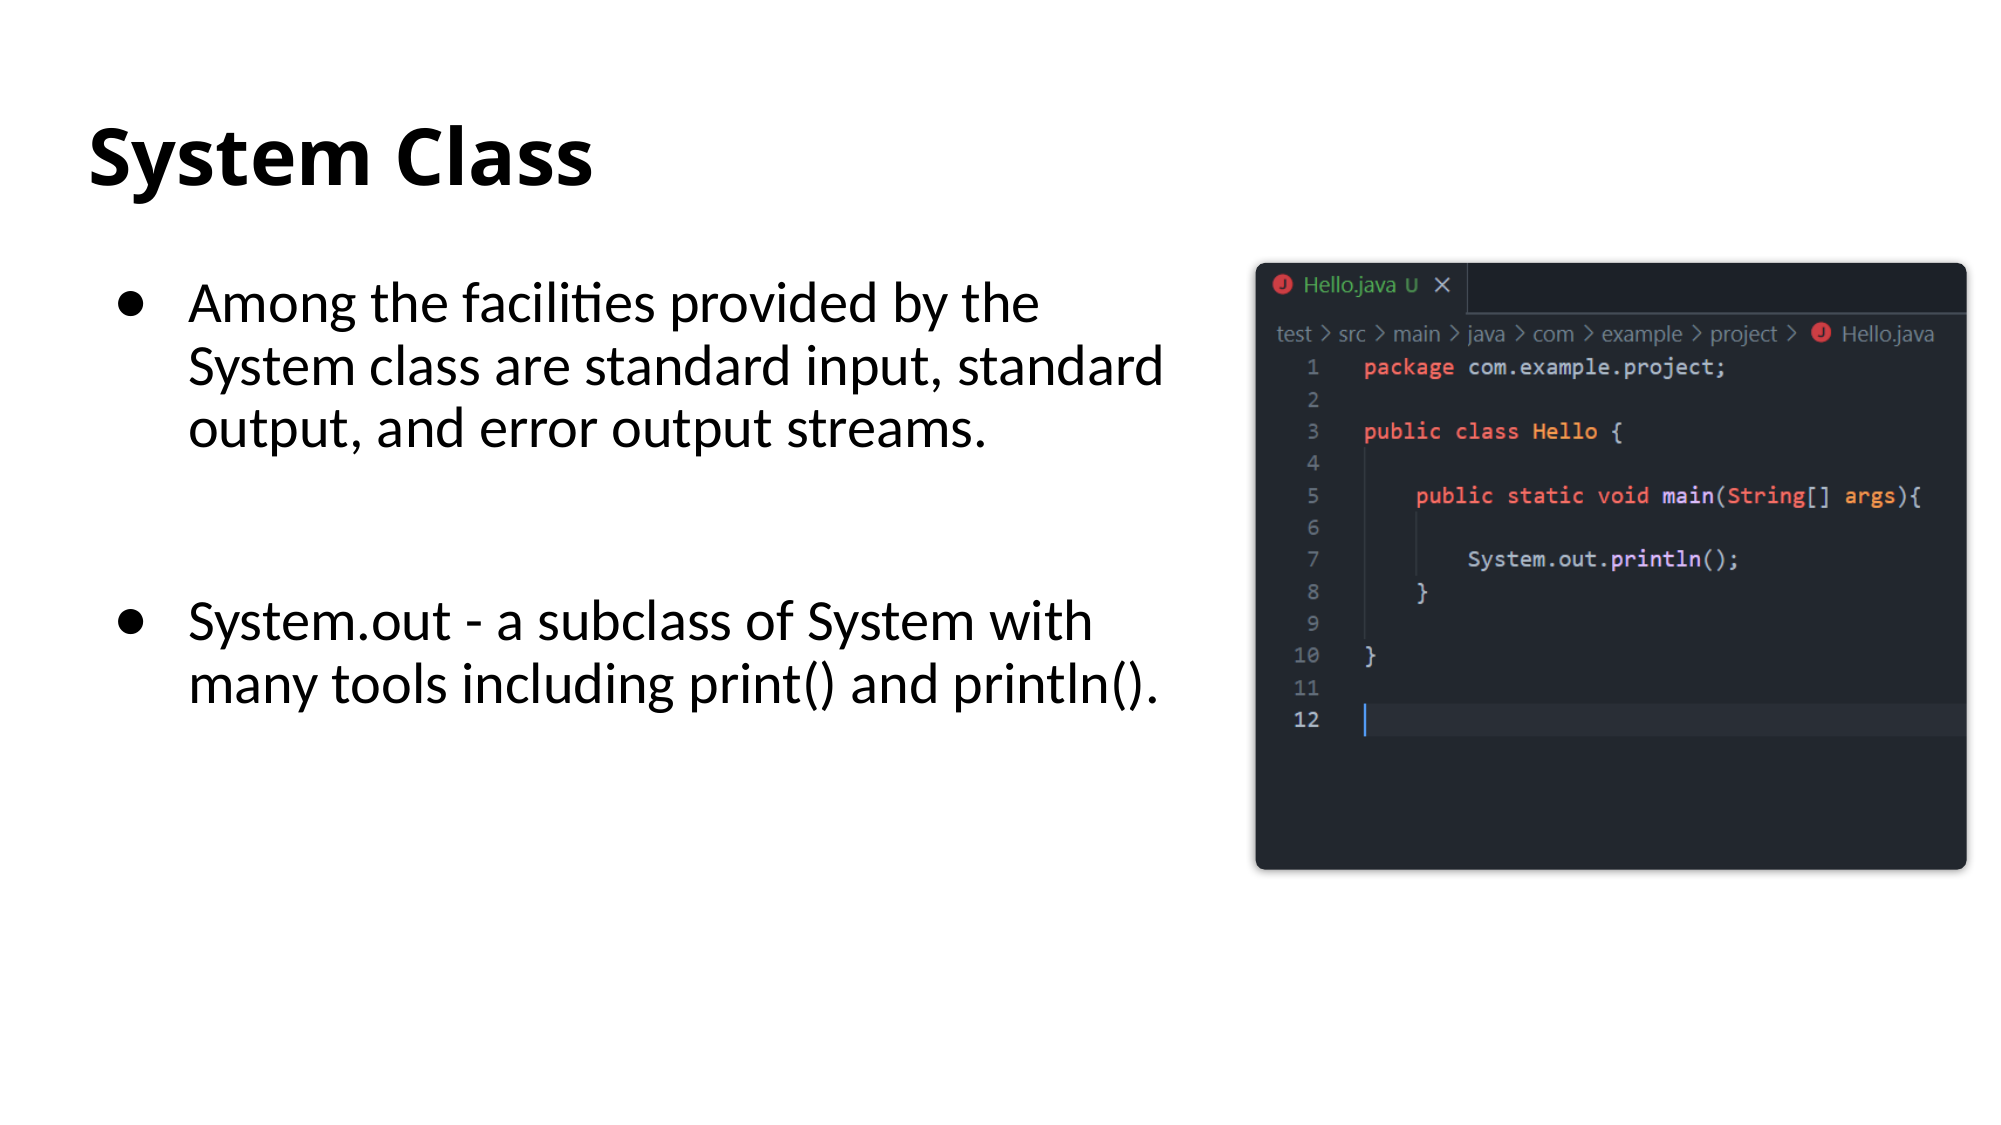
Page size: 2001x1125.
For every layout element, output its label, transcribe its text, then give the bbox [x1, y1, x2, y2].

list Among the facilities provided by the System class are standard input, standard output, and error output streams. System.out - a subclass of System with many tools including print() and println(). [68, 252, 1215, 1081]
title System Class [68, 97, 1932, 223]
picture [1255, 262, 1967, 870]
